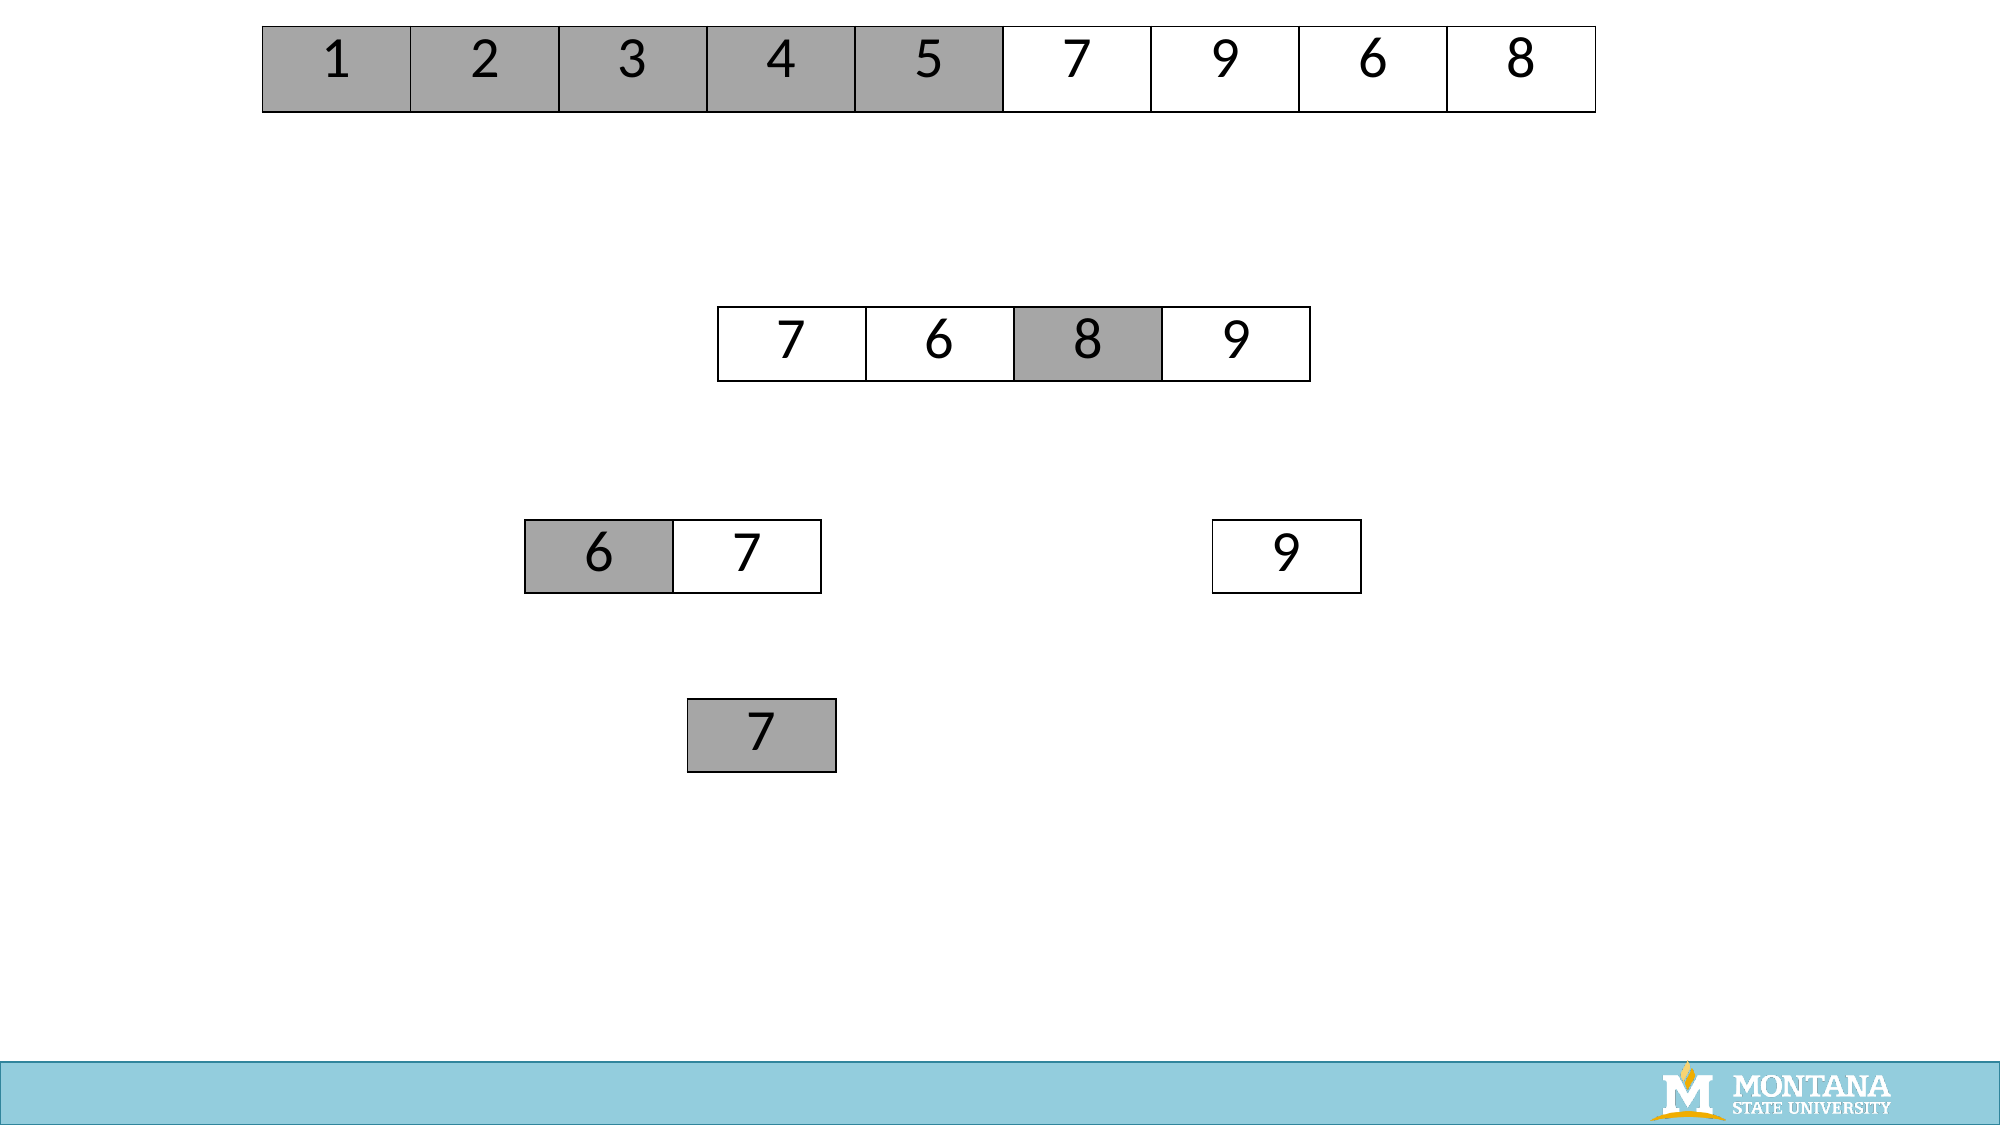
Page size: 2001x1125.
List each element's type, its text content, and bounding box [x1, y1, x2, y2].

table_header 3 [560, 27, 706, 111]
table_header 5 [856, 27, 1002, 111]
table_header 1 [263, 27, 410, 111]
table_header 7 [674, 521, 820, 592]
table_header 4 [708, 27, 854, 111]
table_header 6 [526, 521, 672, 592]
table_header 7 [688, 700, 835, 771]
picture [1649, 1060, 1892, 1122]
table_header 7 [1004, 27, 1150, 111]
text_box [0, 1060, 1647, 1125]
table_header 9 [1152, 27, 1298, 111]
table_header 7 [719, 308, 865, 380]
table_header 9 [1163, 308, 1309, 380]
table_header 6 [1300, 27, 1446, 111]
table_header 8 [1015, 308, 1161, 380]
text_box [1892, 1060, 2000, 1125]
table_header 6 [867, 308, 1013, 380]
table_header 2 [411, 27, 558, 111]
table_header 9 [1213, 521, 1360, 592]
table_header 8 [1448, 27, 1595, 111]
